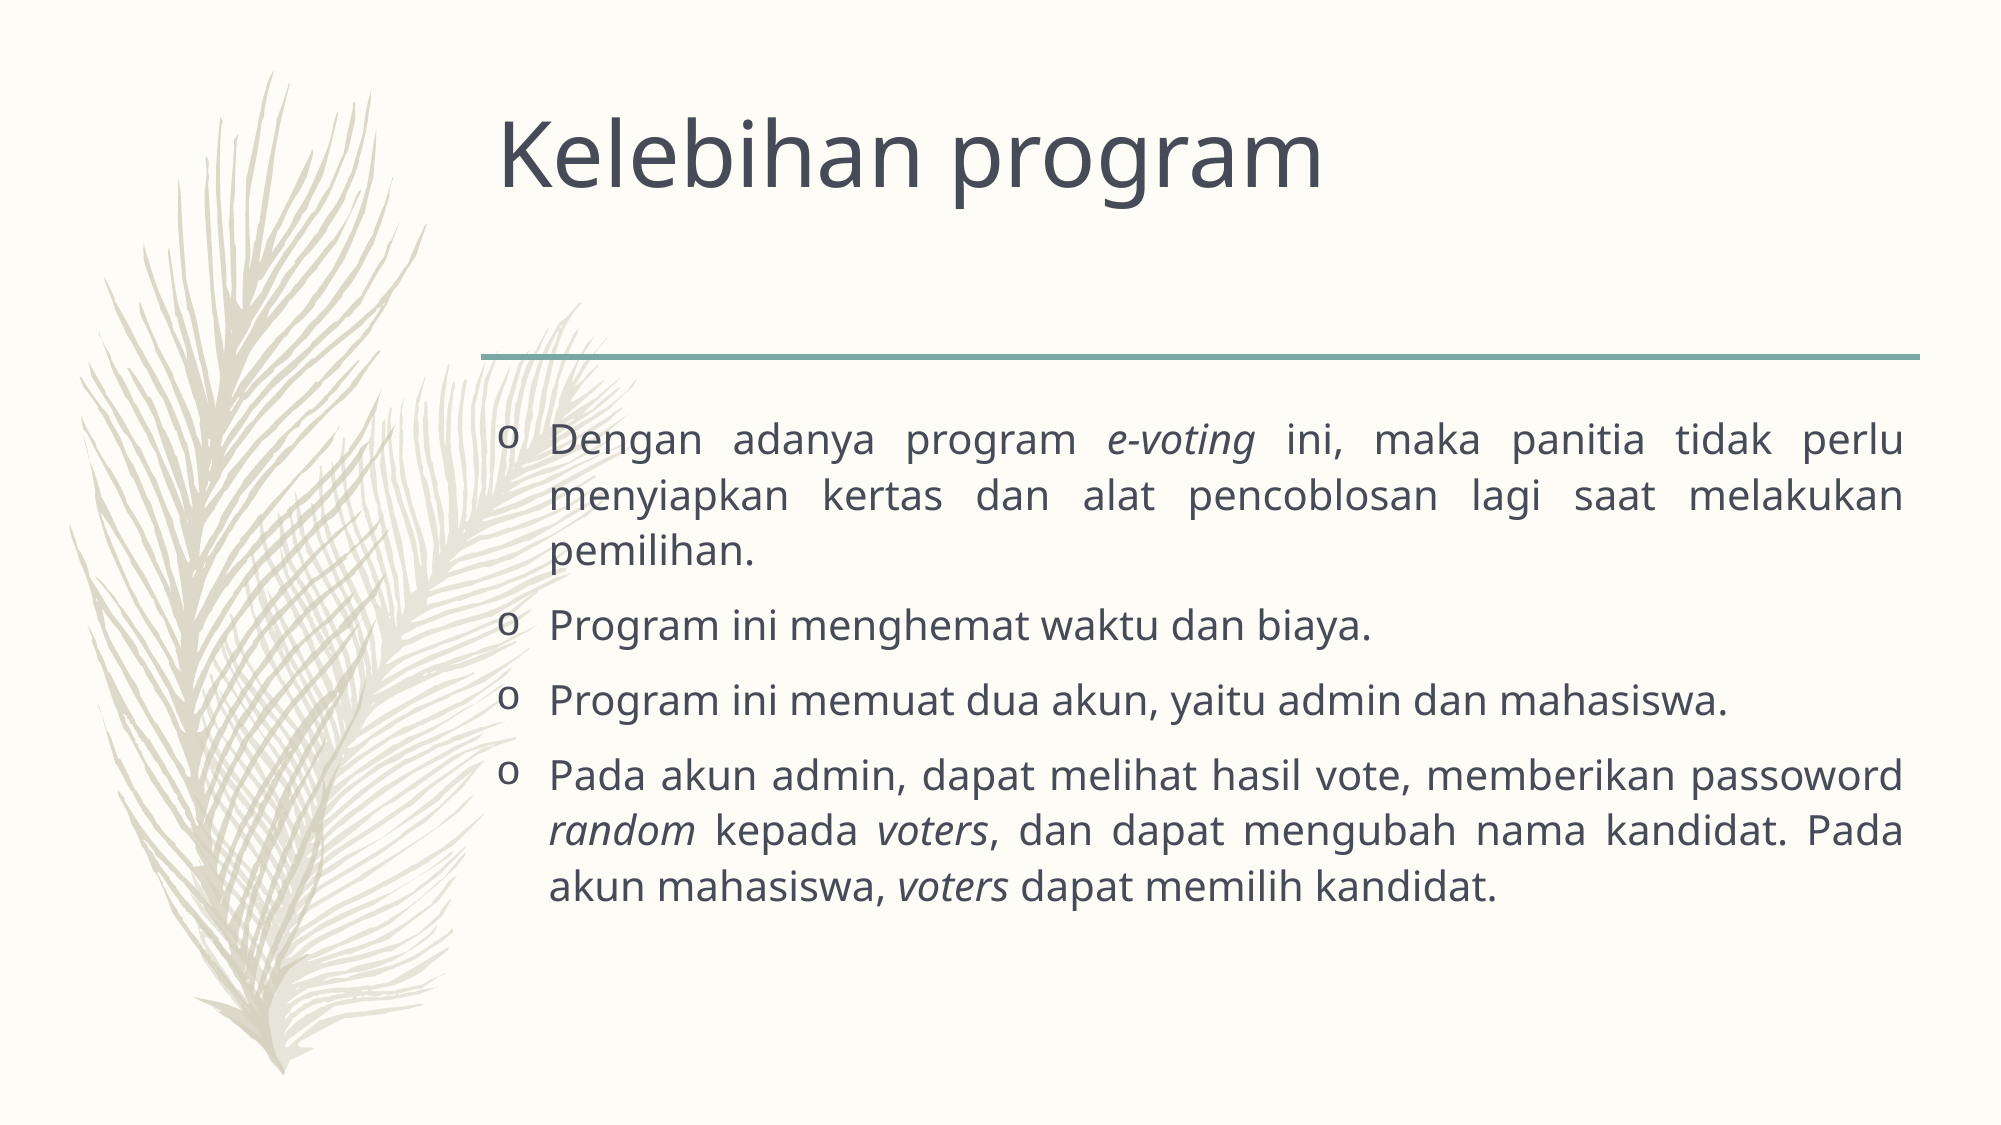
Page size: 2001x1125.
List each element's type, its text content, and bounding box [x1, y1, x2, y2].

list Dengan adanya program e-voting ini, maka panitia tidak perlu menyiapkan kertas dan alat pencoblosan lagi saat melakukan pemilihan. Program ini menghemat waktu dan biaya. Program ini memuat dua akun, yaitu admin dan mahasiswa. Pada akun admin, dapat melihat hasil vote, memberikan passoword random kepada voters, dan dapat mengubah nama kandidat. Pada akun mahasiswa, voters dapat memilih kandidat. [481, 399, 1920, 999]
title Kelebihan program [481, 93, 1920, 350]
